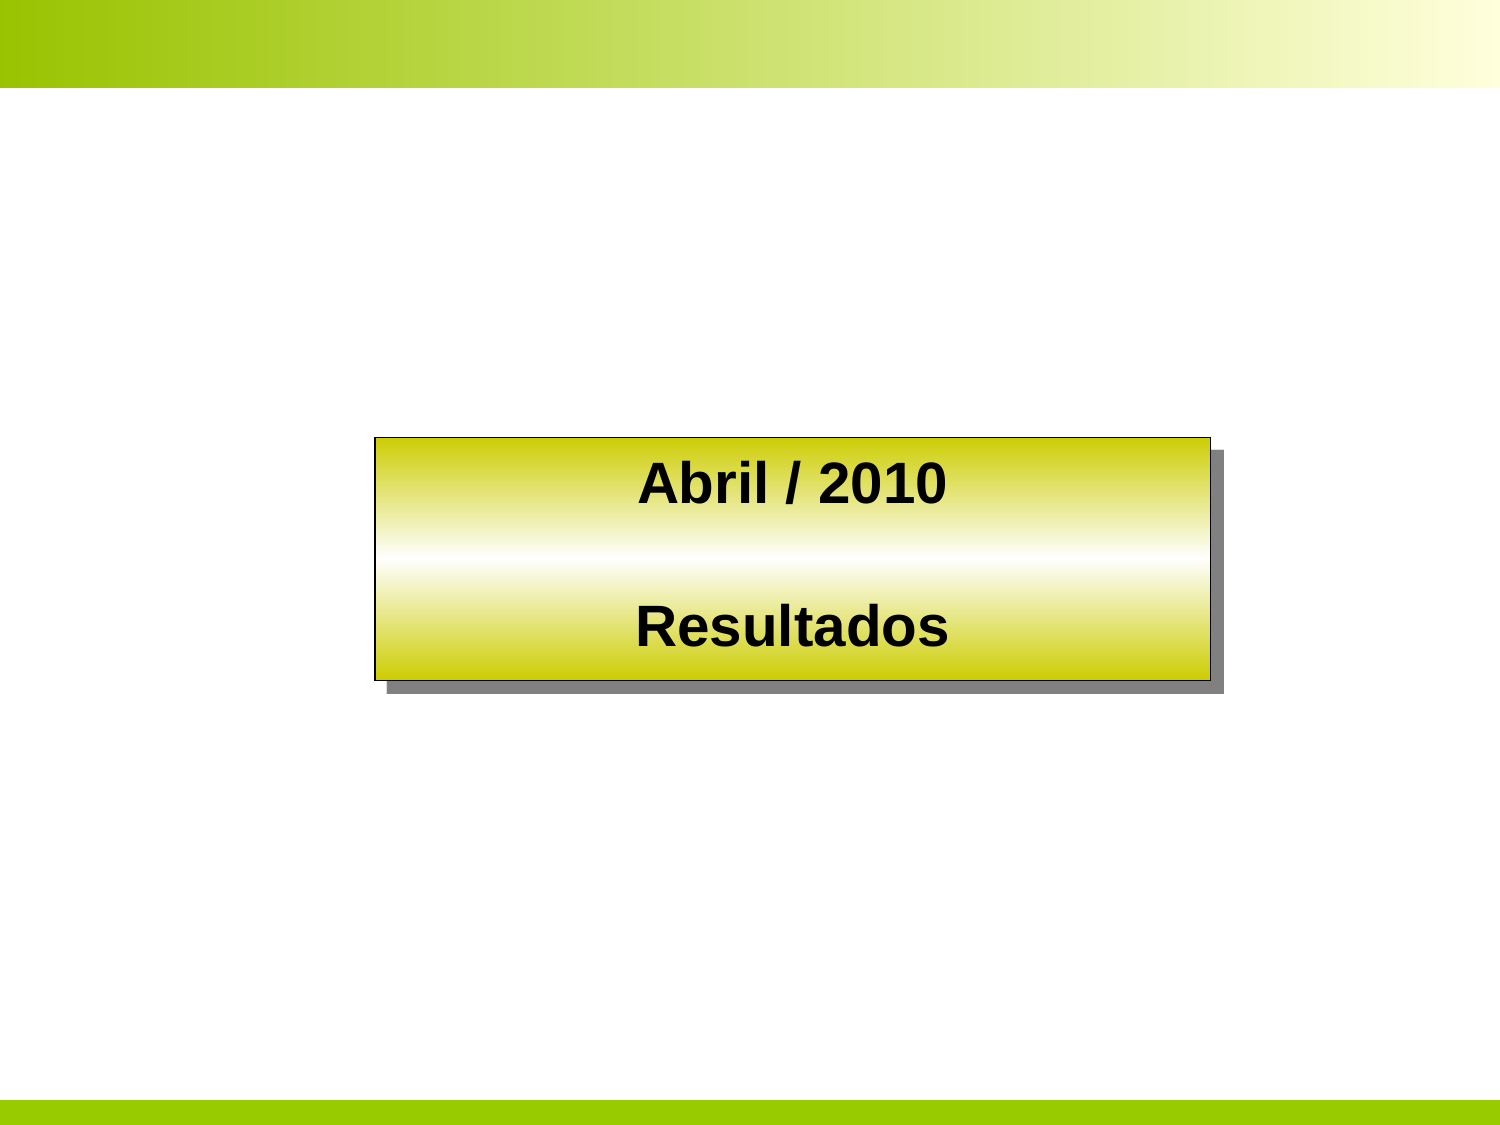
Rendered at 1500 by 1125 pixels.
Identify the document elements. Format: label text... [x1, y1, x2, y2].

text_box Abril / 2010 Resultados [375, 437, 1211, 681]
